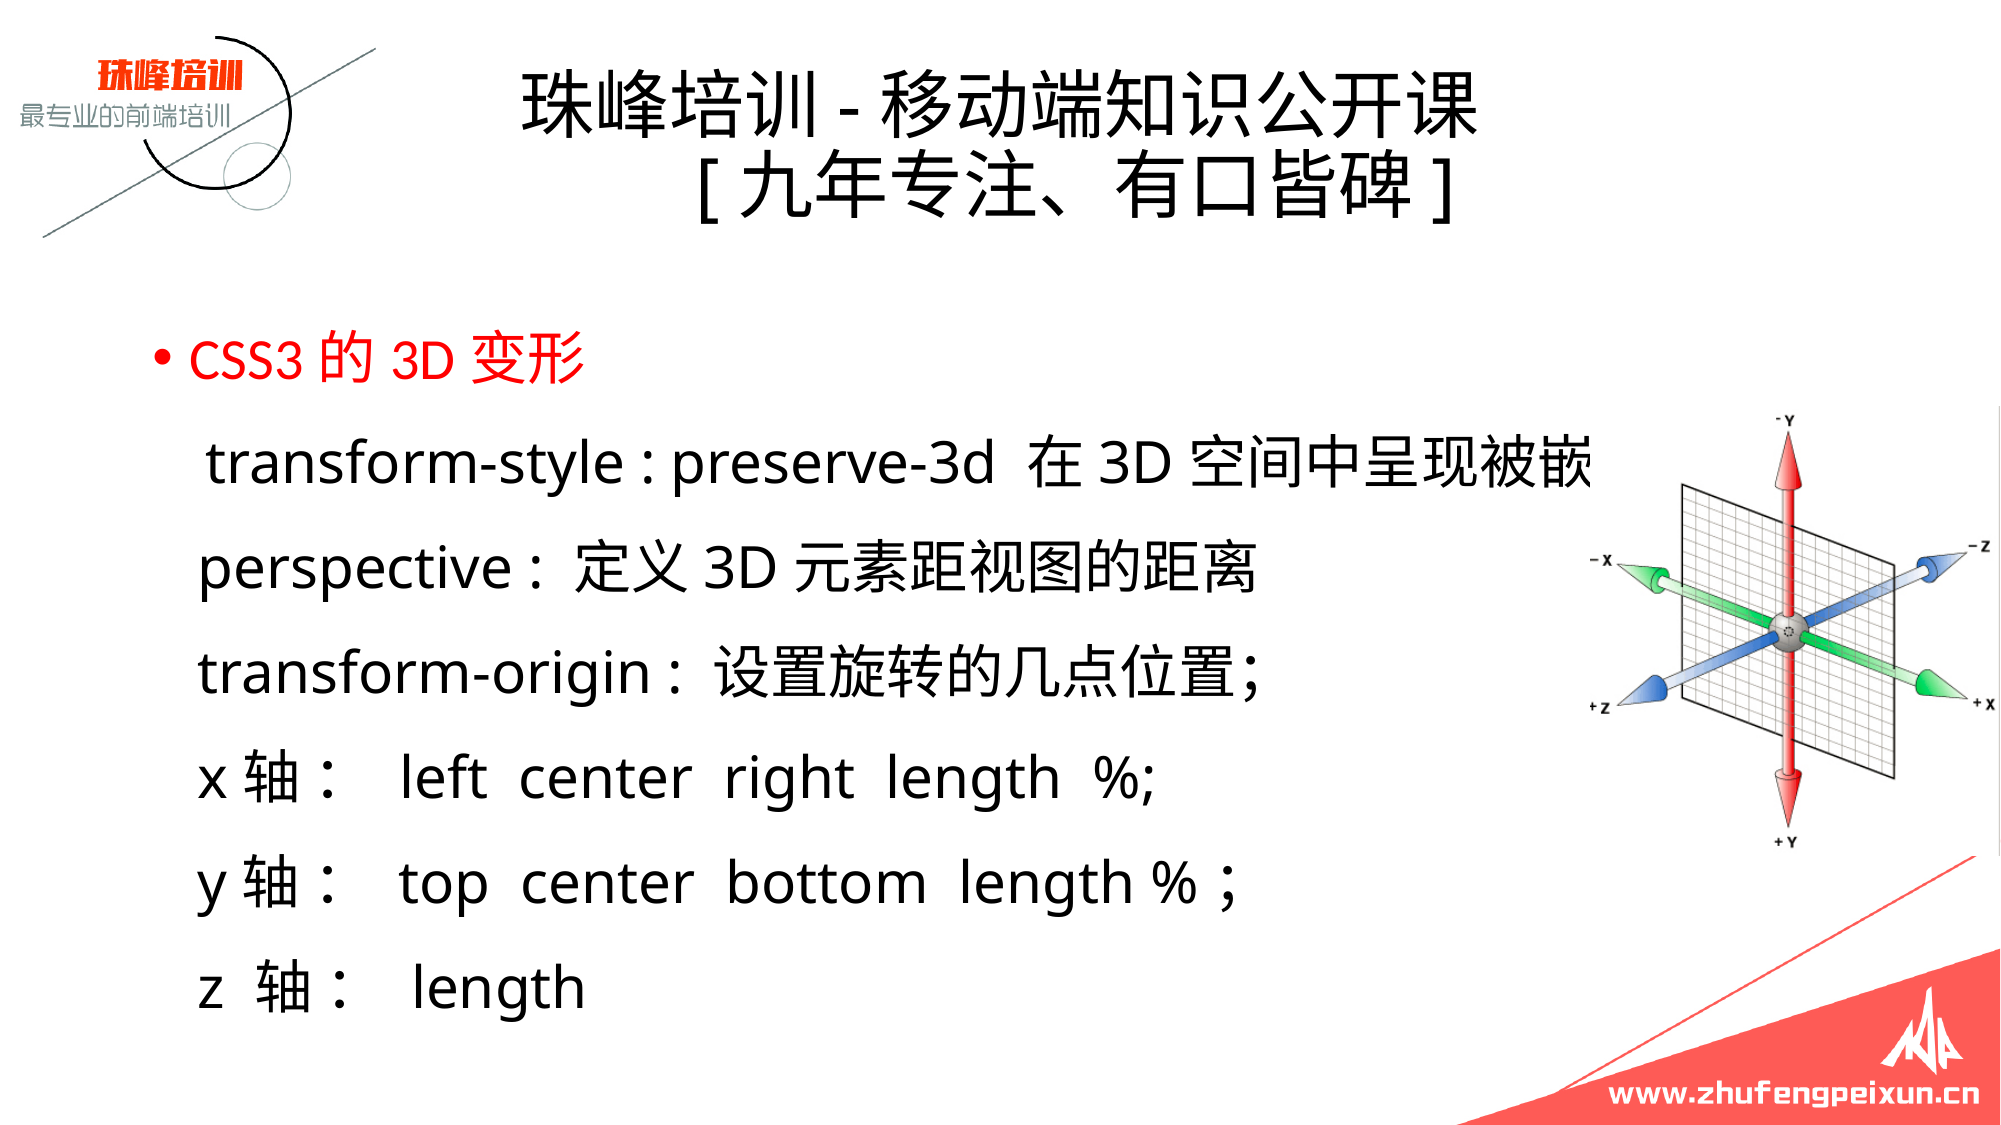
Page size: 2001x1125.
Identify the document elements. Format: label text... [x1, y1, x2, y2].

list CSS3的3D变形 transform-style : preserve-3d 在3D空间中呈现被嵌套的元素 perspective : 定义3D元素距视图的距离 transform-origin : 设置旋转的几点位置； x轴 ： left center right length %; y轴 ： top center bottom length %； z 轴 ： length [137, 299, 1863, 1014]
title 珠峰培训-移动端知识公开课 [九年专注、有口皆碑] [137, 59, 1863, 278]
picture [1437, 406, 2001, 1125]
picture [18, 36, 376, 238]
